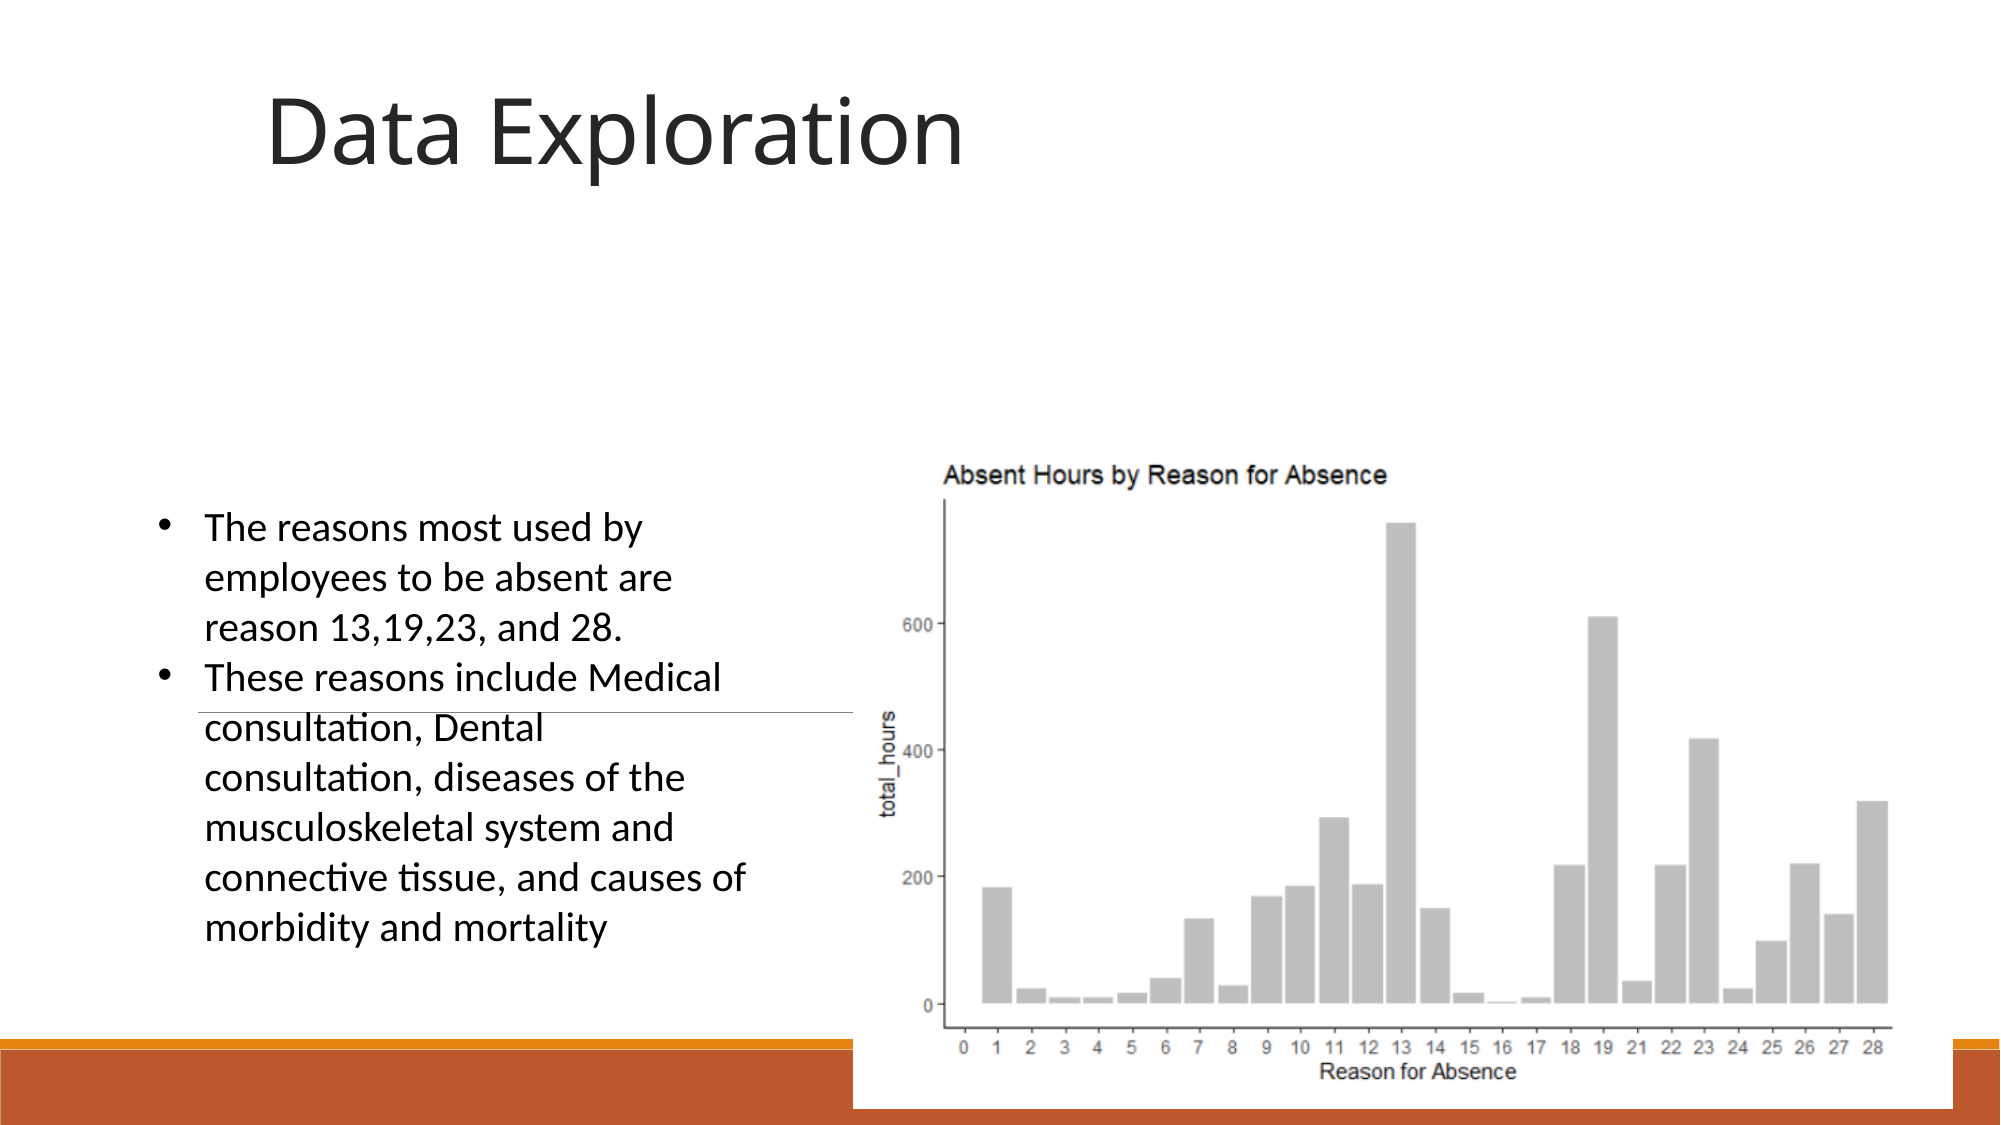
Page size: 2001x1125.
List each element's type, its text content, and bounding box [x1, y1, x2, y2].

title Data Exploration [249, 74, 1750, 191]
picture [852, 430, 1953, 1110]
text_box The reasons most used by employees to be absent are reason 13,19,23, and 28. These reasons include Medical consultation, Dental consultation, diseases of the musculoskeletal system and connective tissue, and causes of morbidity and mortality [142, 491, 782, 1002]
